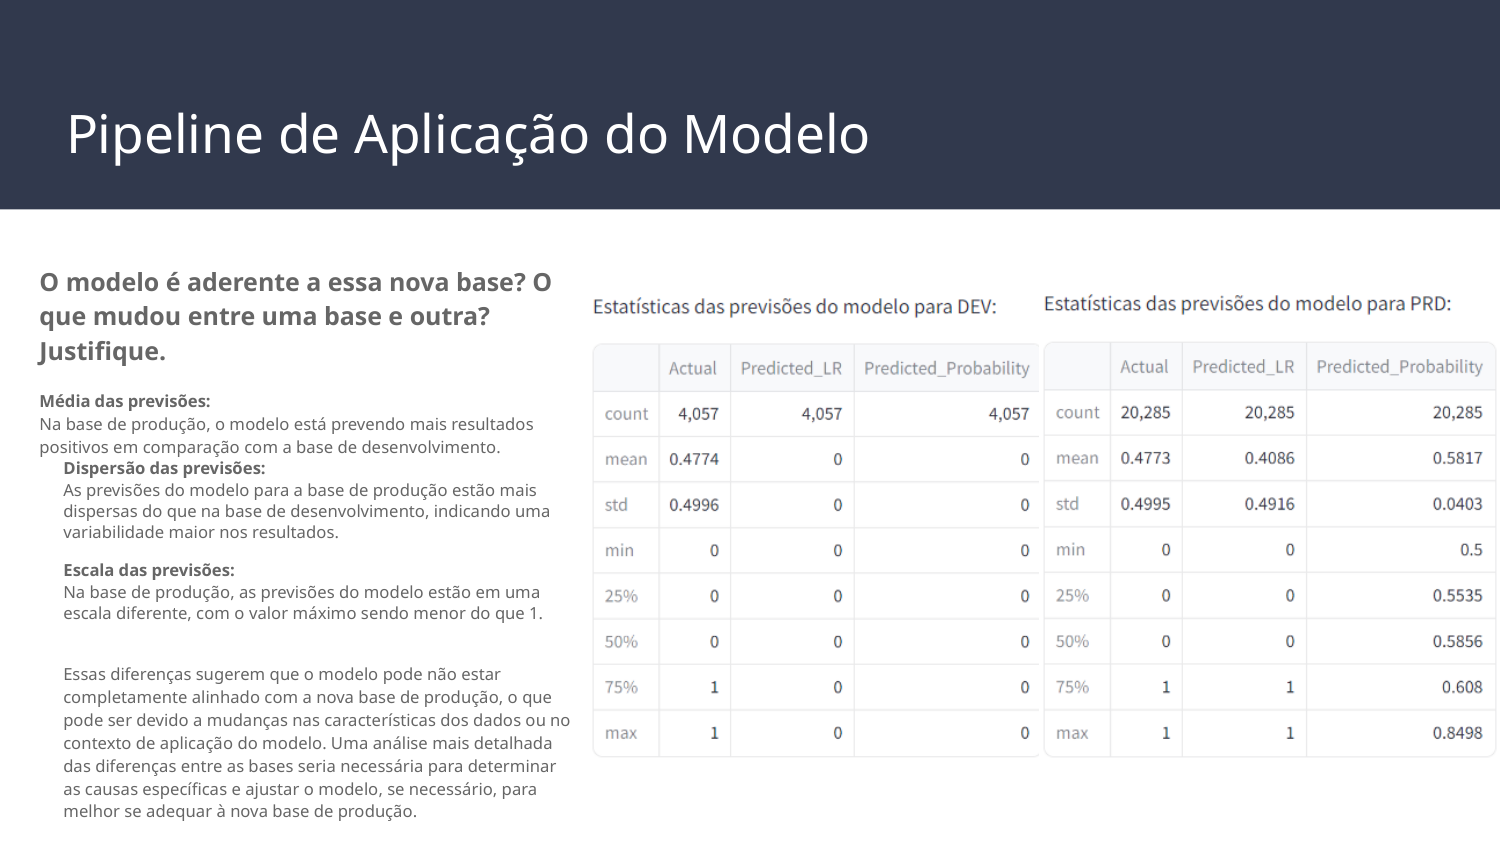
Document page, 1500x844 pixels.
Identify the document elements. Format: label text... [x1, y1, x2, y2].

title Pipeline de Aplicação do Modelo [51, 82, 1449, 185]
list O modelo é aderente a essa nova base? O que mudou entre uma base e outra? Justifique. Média das previsões: Na base de produção, o modelo está prevendo mais resultados positivos em comparação com a base de desenvolvimento. Dispersão das previsões: As previsões do modelo para a base de produção estão mais dispersas do que na base de desenvolvimento, indicando uma variabilidade maior nos resultados. Escala das previsões: Na base de produção, as previsões do modelo estão em uma escala diferente, com o valor máximo sendo menor do que 1. Essas diferenças sugerem que o modelo pode não estar completamente alinhado com a nova base de produção, o que pode ser devido a mudanças nas características dos dados ou no contexto de aplicação do modelo. Uma análise mais detalhada das diferenças entre as bases seria necessária para determinar as causas específicas e ajustar o modelo, se necessário, para melhor se adequar à nova base de produção. [24, 247, 588, 816]
picture [588, 286, 1500, 762]
